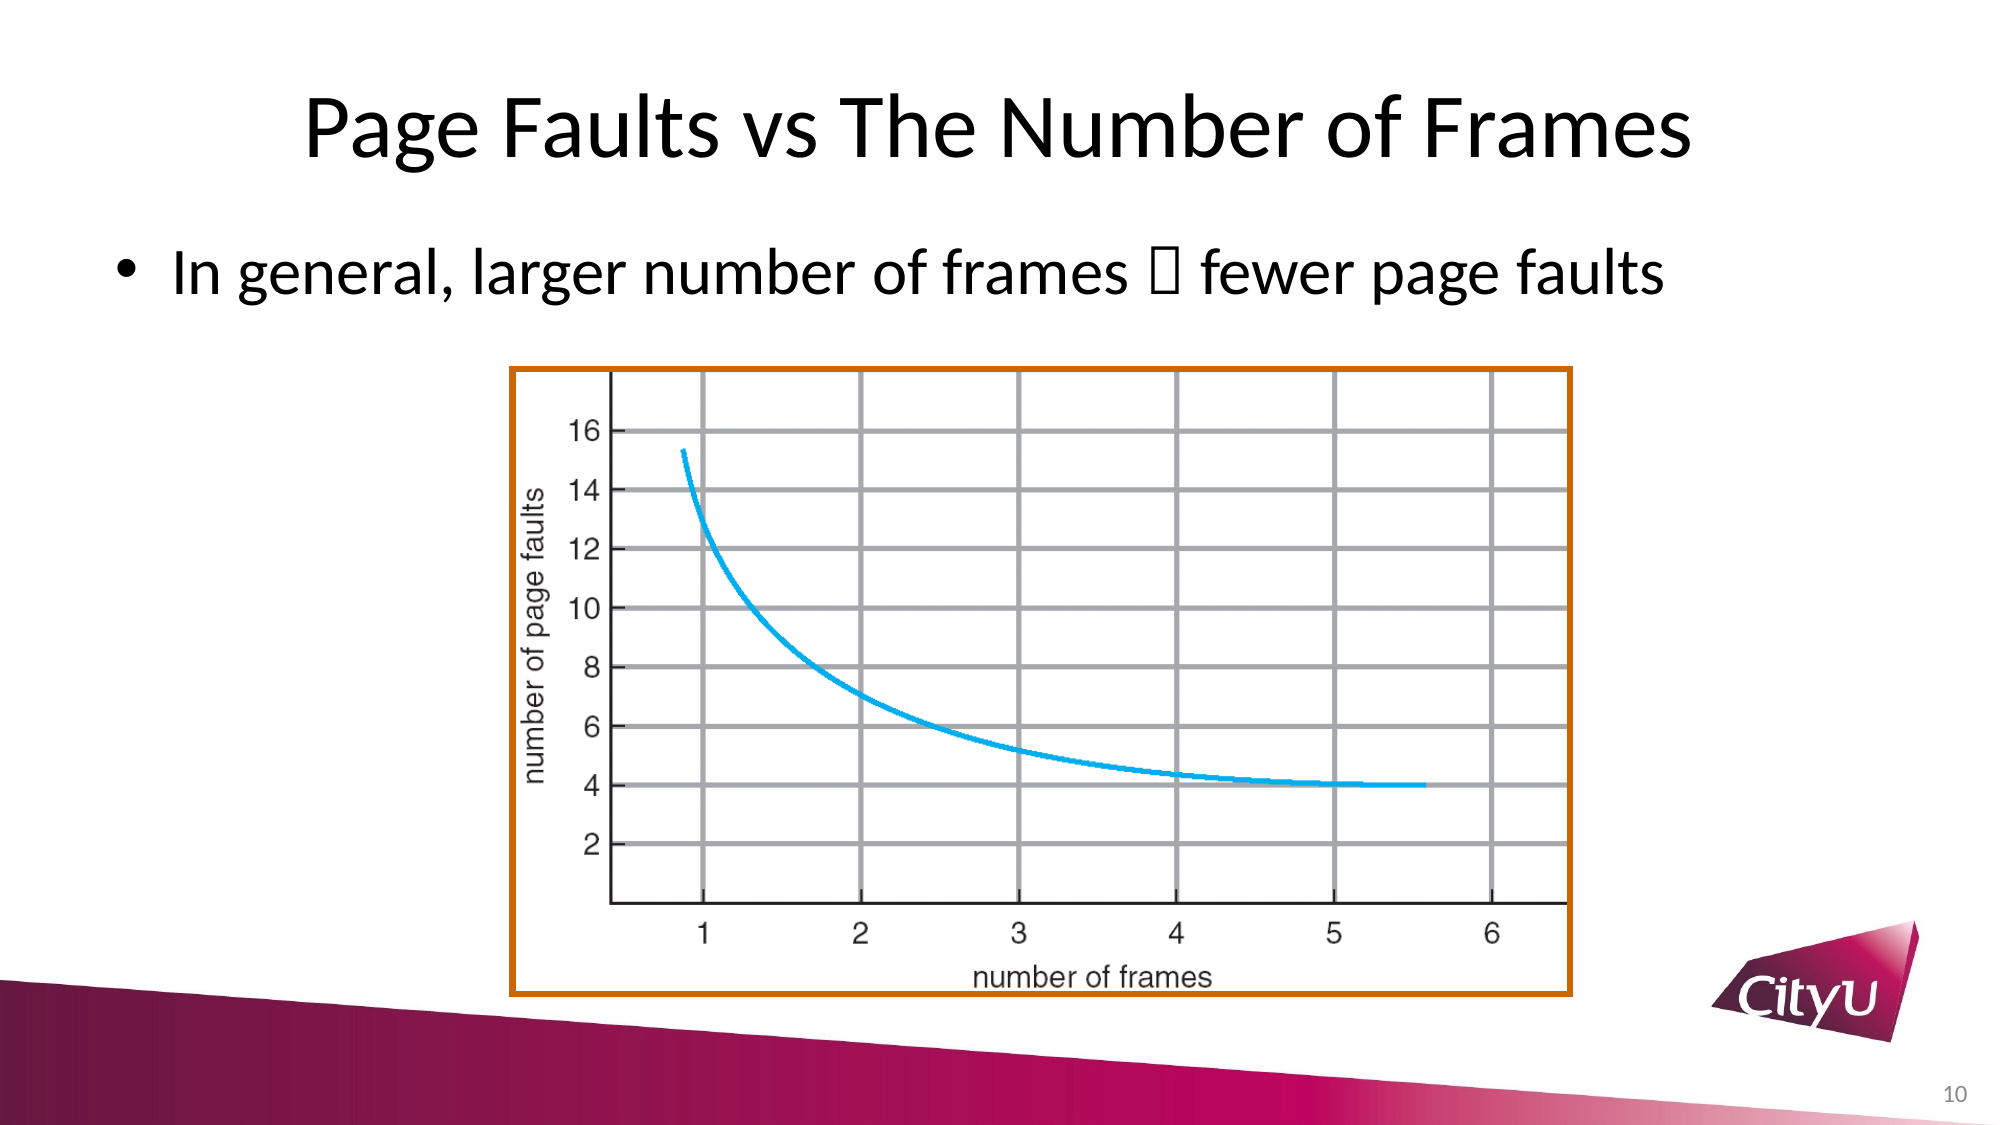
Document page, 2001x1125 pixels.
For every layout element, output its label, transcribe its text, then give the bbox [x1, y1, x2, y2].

picture [0, 0, 2001, 1125]
list In general, larger number of frames  fewer page faults [99, 219, 1900, 1047]
slide_number 10 [1767, 1070, 1983, 1115]
title Page Faults vs The Number of Frames [99, 45, 1900, 197]
